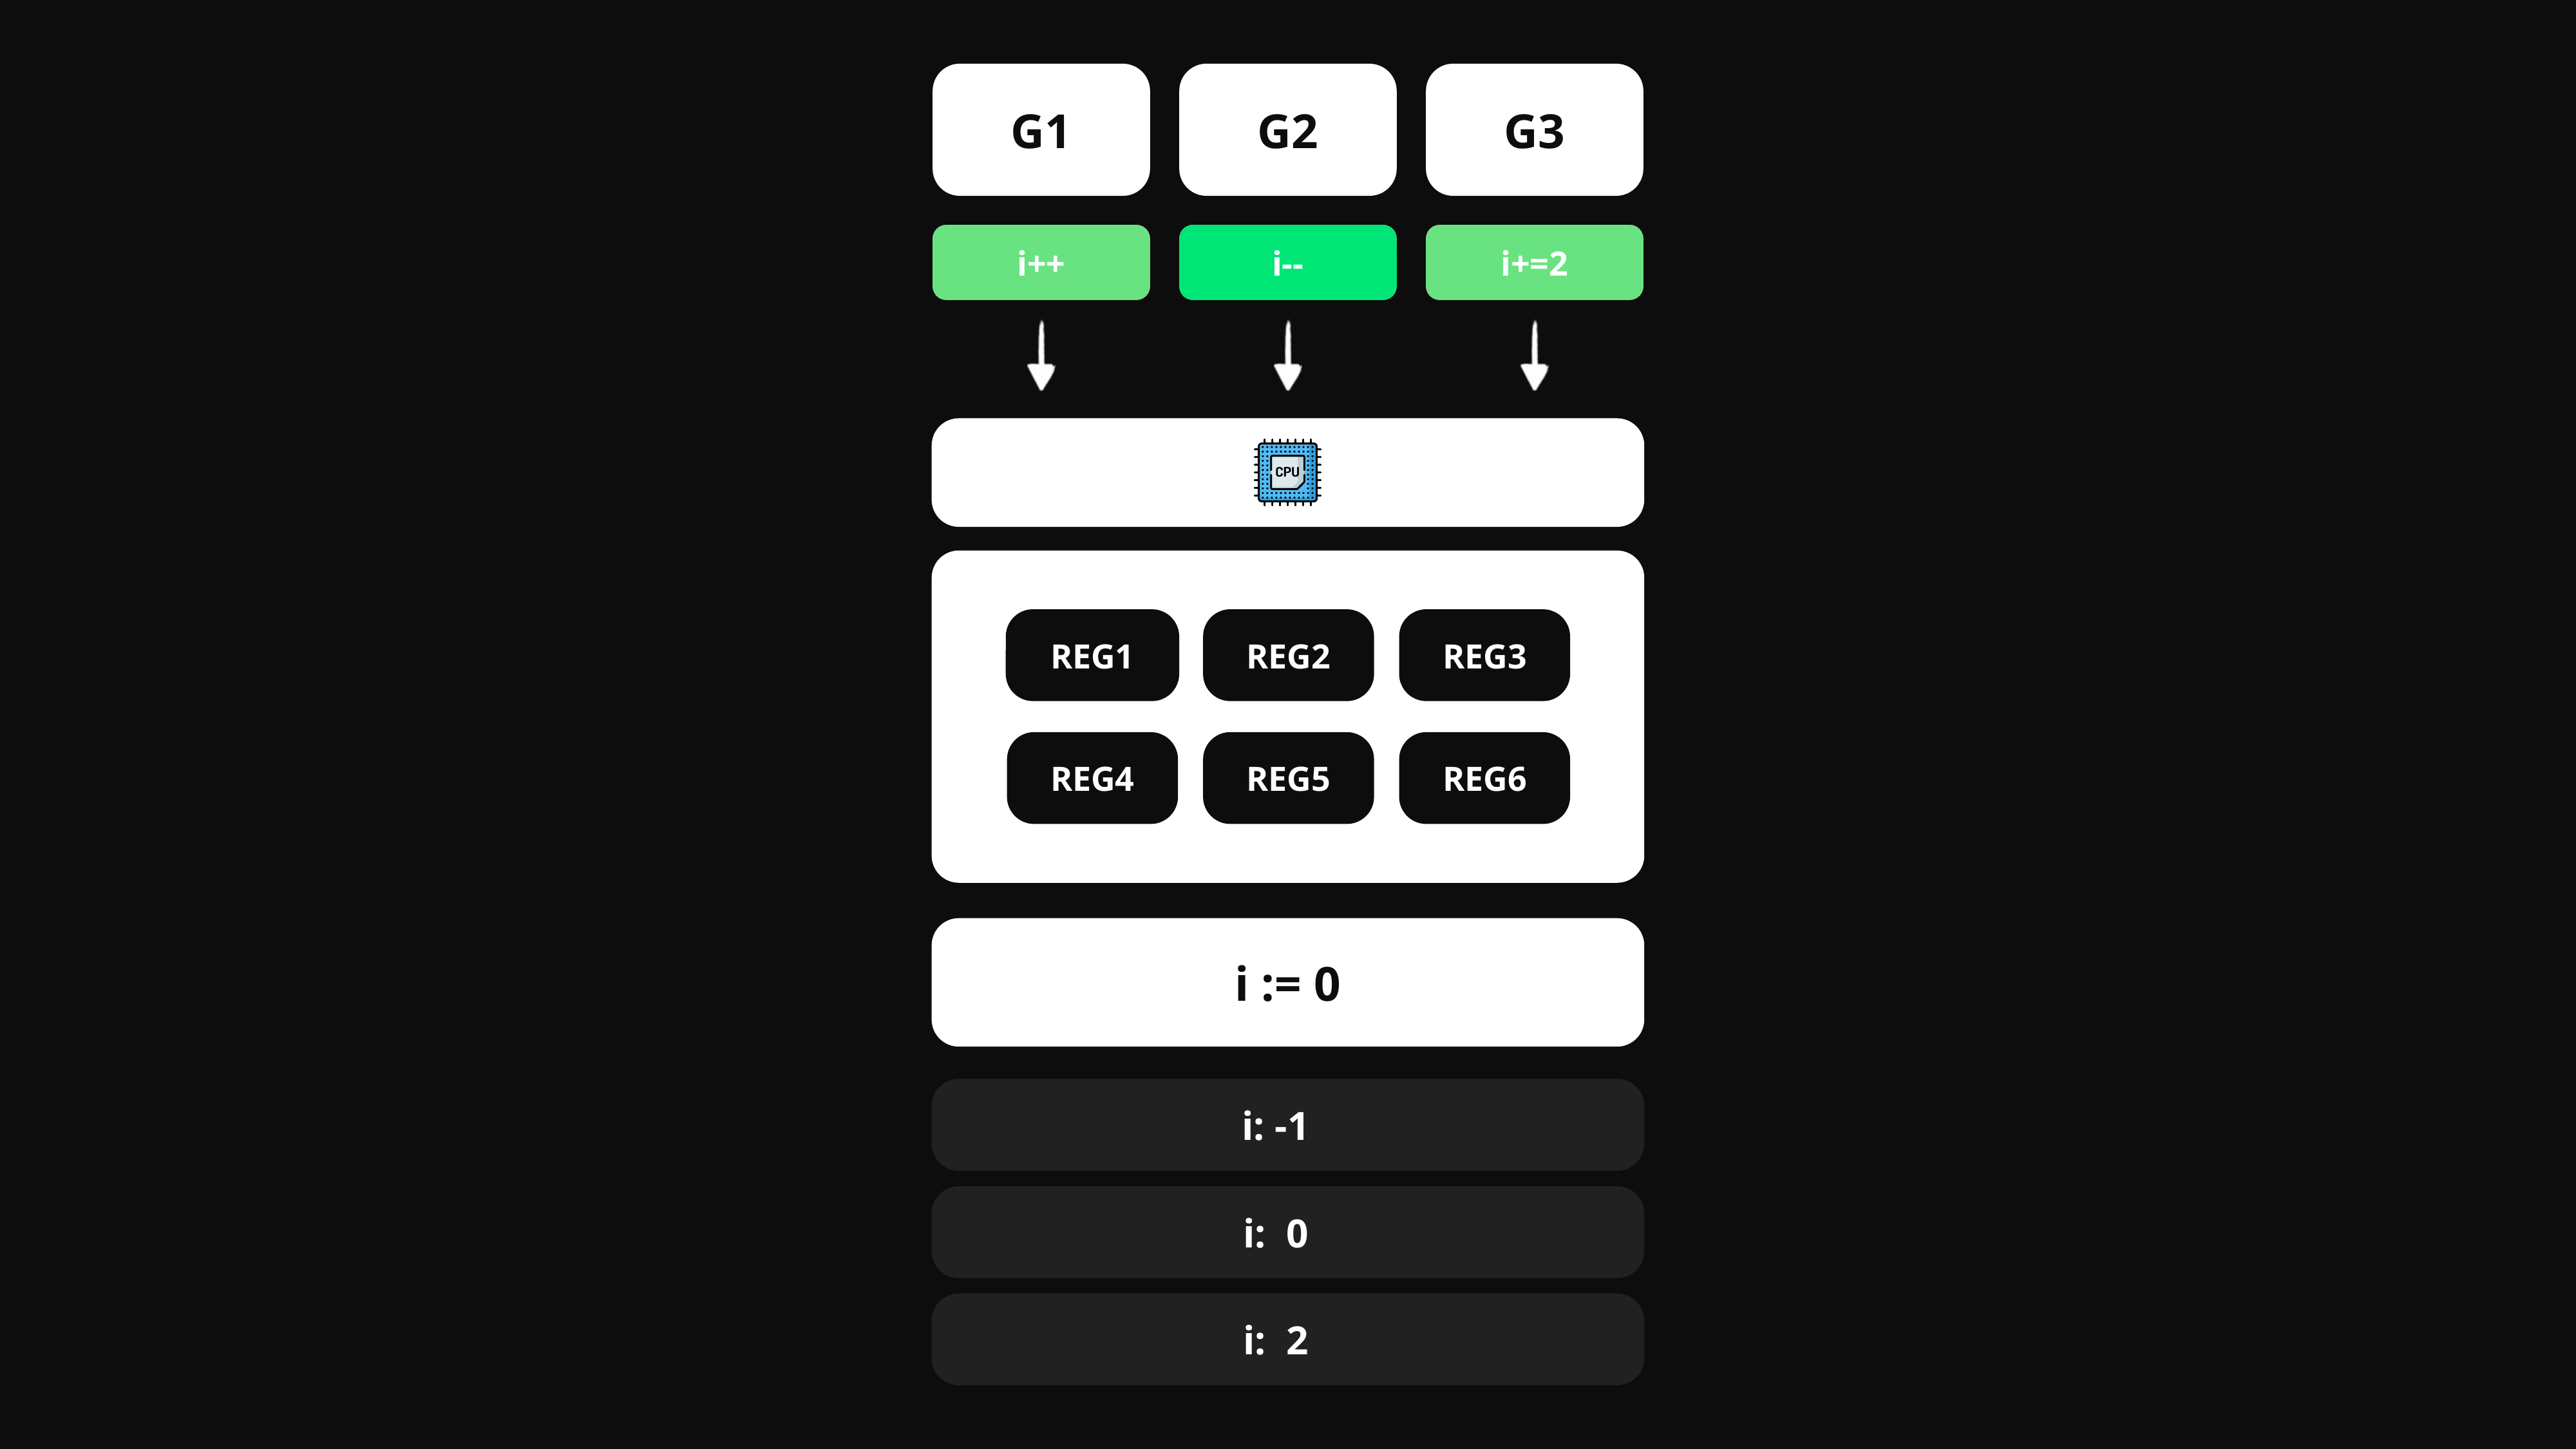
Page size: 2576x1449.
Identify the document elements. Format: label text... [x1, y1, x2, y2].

text_box [931, 550, 1645, 883]
text_box i: -1 [1236, 1096, 1316, 1154]
text_box i: 2 [1237, 1311, 1314, 1368]
picture [1001, 316, 1081, 393]
picture [1495, 316, 1575, 393]
text_box [1426, 225, 1643, 300]
text_box G1 [1005, 96, 1077, 164]
text_box G3 [1499, 96, 1571, 164]
text_box [933, 63, 1150, 196]
text_box REG5 [1241, 752, 1336, 804]
picture [1248, 316, 1328, 393]
text_box [1426, 63, 1643, 196]
text_box [1179, 63, 1397, 196]
text_box [931, 418, 1645, 527]
text_box [931, 1186, 1645, 1278]
text_box [931, 1293, 1645, 1386]
text_box i-- [1266, 236, 1309, 288]
text_box REG4 [1045, 752, 1141, 804]
text_box [1007, 732, 1179, 824]
text_box [1399, 732, 1571, 824]
text_box [931, 918, 1645, 1047]
text_box REG6 [1437, 752, 1533, 804]
text_box [1203, 609, 1374, 701]
text_box i+=2 [1495, 236, 1574, 288]
text_box [933, 225, 1150, 300]
text_box REG1 [1045, 629, 1141, 681]
text_box REG3 [1437, 629, 1533, 681]
text_box G2 [1252, 96, 1324, 164]
text_box i: 0 [1237, 1203, 1314, 1261]
text_box i++ [1011, 236, 1071, 288]
text_box [1005, 609, 1180, 701]
text_box [1203, 732, 1374, 824]
text_box [1399, 609, 1571, 701]
text_box REG2 [1241, 629, 1336, 681]
text_box [931, 1079, 1645, 1171]
picture [1254, 439, 1322, 506]
text_box [1179, 225, 1397, 300]
text_box i := 0 [1229, 949, 1347, 1016]
